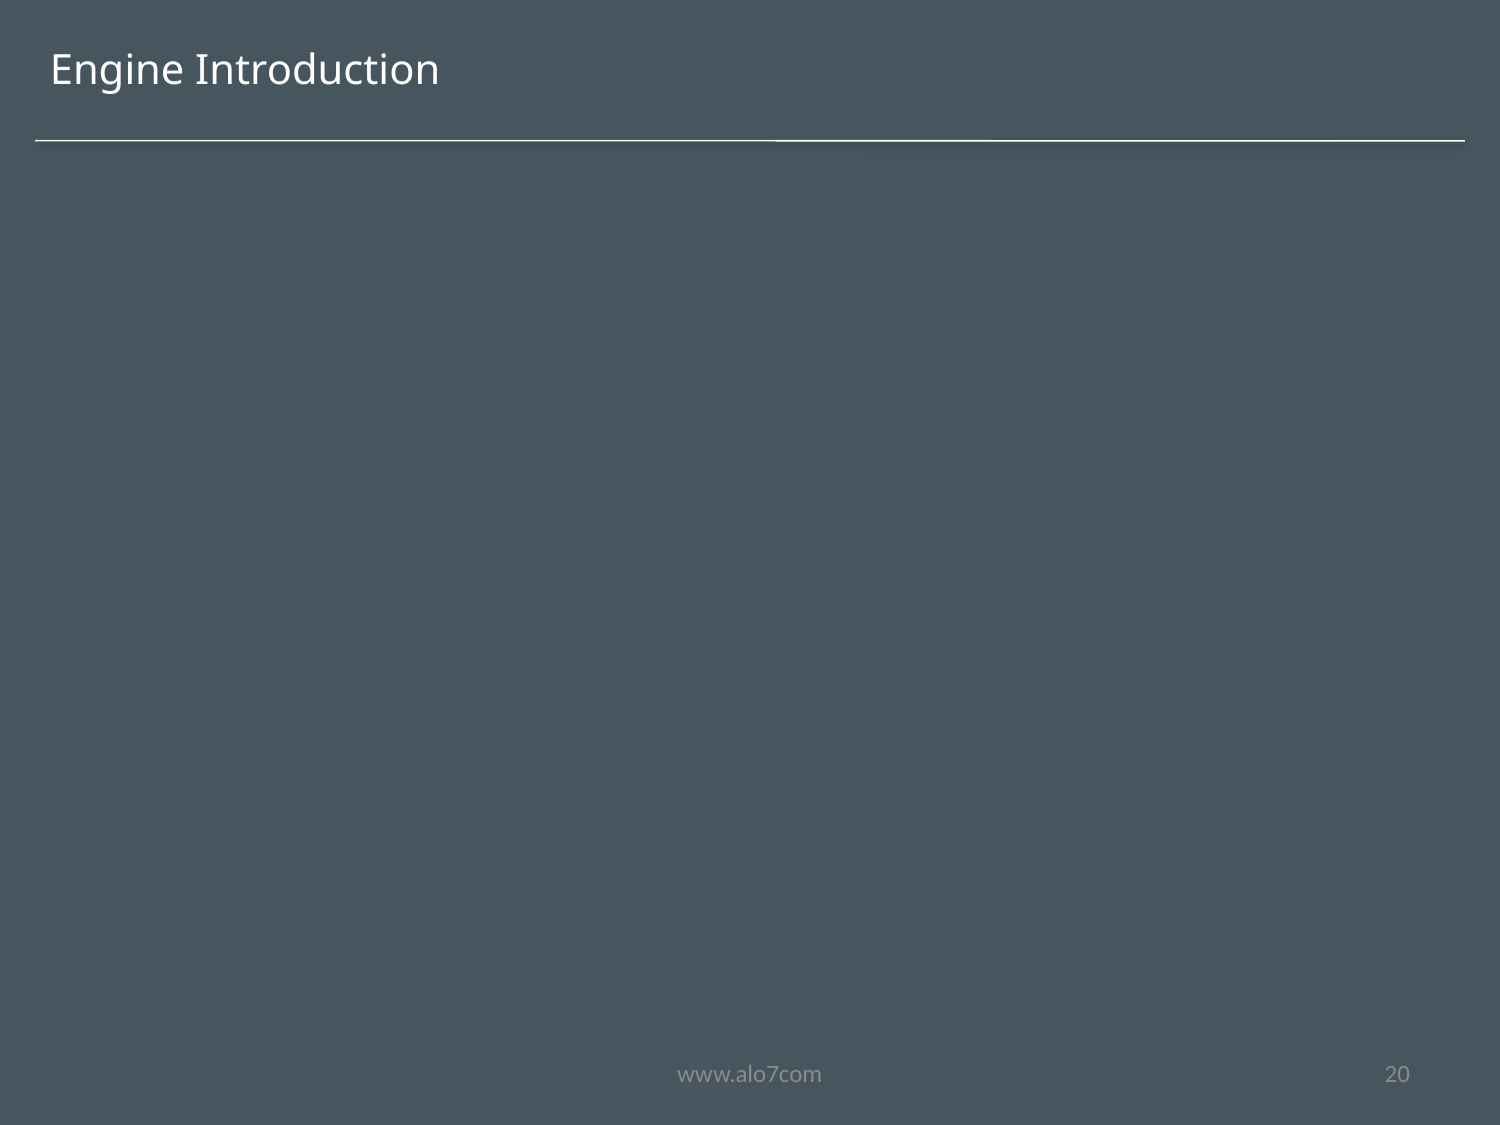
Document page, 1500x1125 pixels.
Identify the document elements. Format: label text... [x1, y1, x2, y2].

footer www.alo7com [512, 1042, 988, 1103]
slide_number 20 [1074, 1042, 1425, 1103]
text_box Engine Introduction [35, 35, 903, 100]
